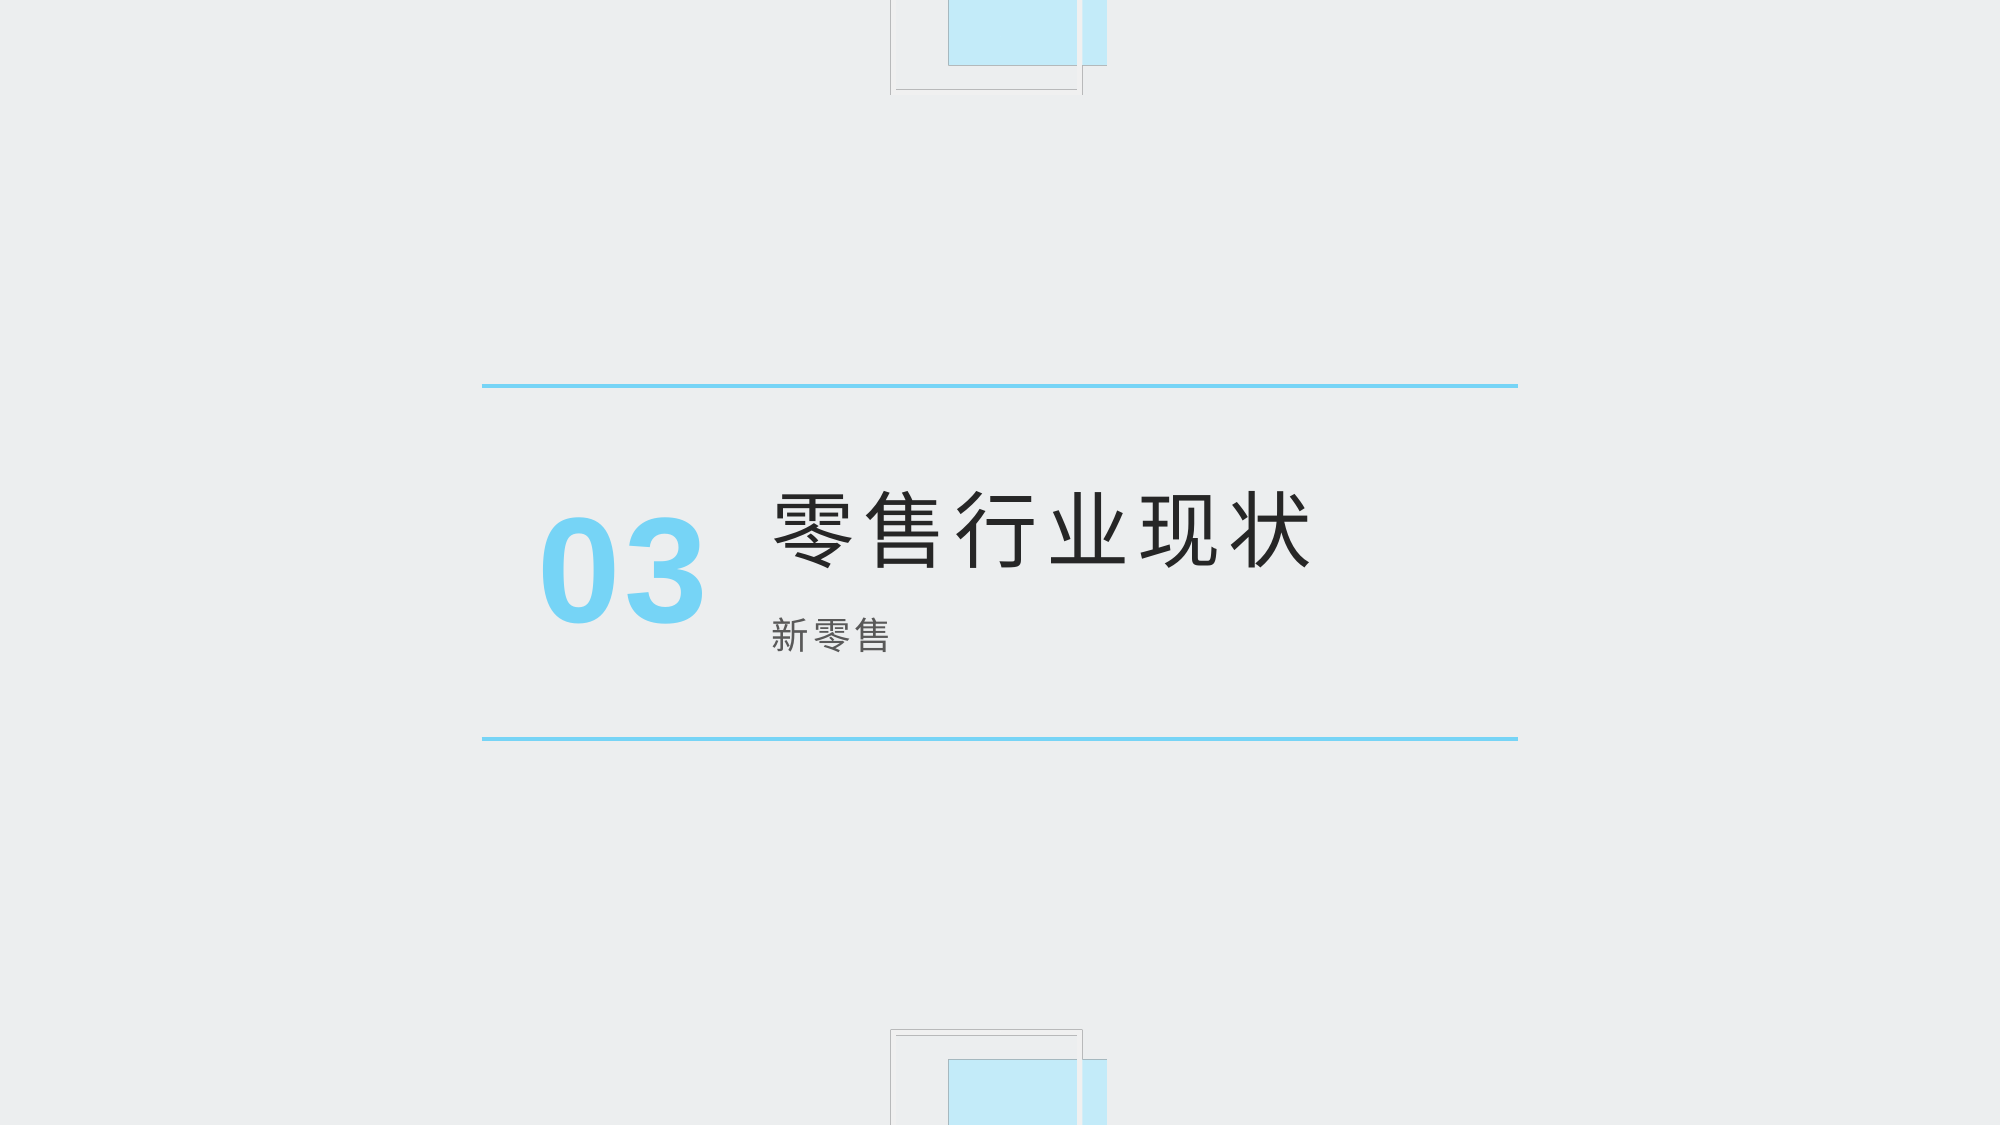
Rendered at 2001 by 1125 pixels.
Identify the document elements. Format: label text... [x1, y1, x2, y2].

picture [666, 937, 1334, 1125]
title 零售行业现状 [771, 441, 1516, 579]
text_box 03 [500, 460, 745, 665]
subtitle 新零售 [771, 611, 1516, 665]
picture [666, 0, 1334, 188]
